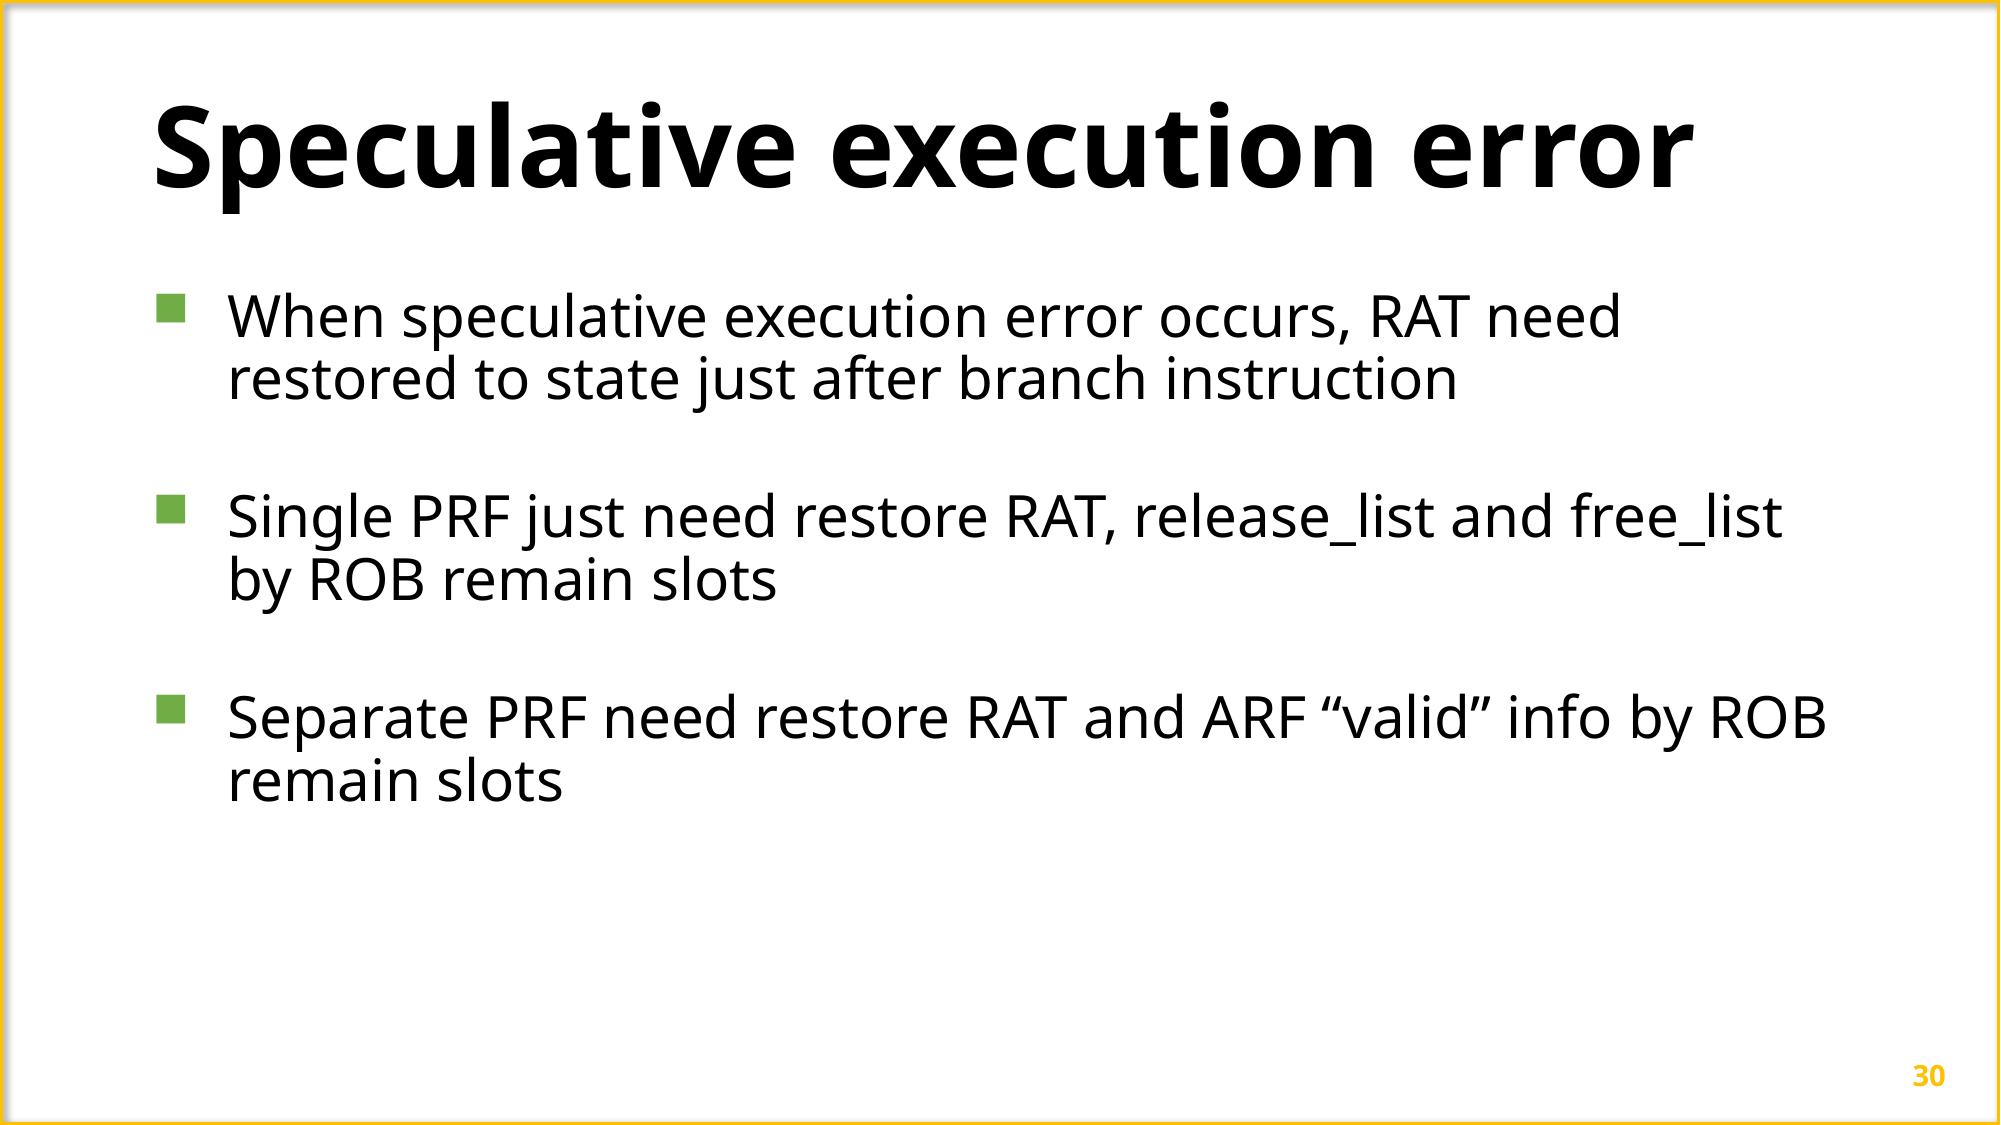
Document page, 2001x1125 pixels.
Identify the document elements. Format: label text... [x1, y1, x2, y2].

text_box When speculative execution error occurs, RAT need restored to state just after branch instruction Single PRF just need restore RAT, release_list and free_list by ROB remain slots Separate PRF need restore RAT and ARF “valid” info by ROB remain slots [137, 279, 1863, 1014]
slide_number 30 [1862, 1047, 1961, 1107]
text_box [0, 0, 2000, 1125]
text_box Speculative execution error [137, 59, 1863, 220]
